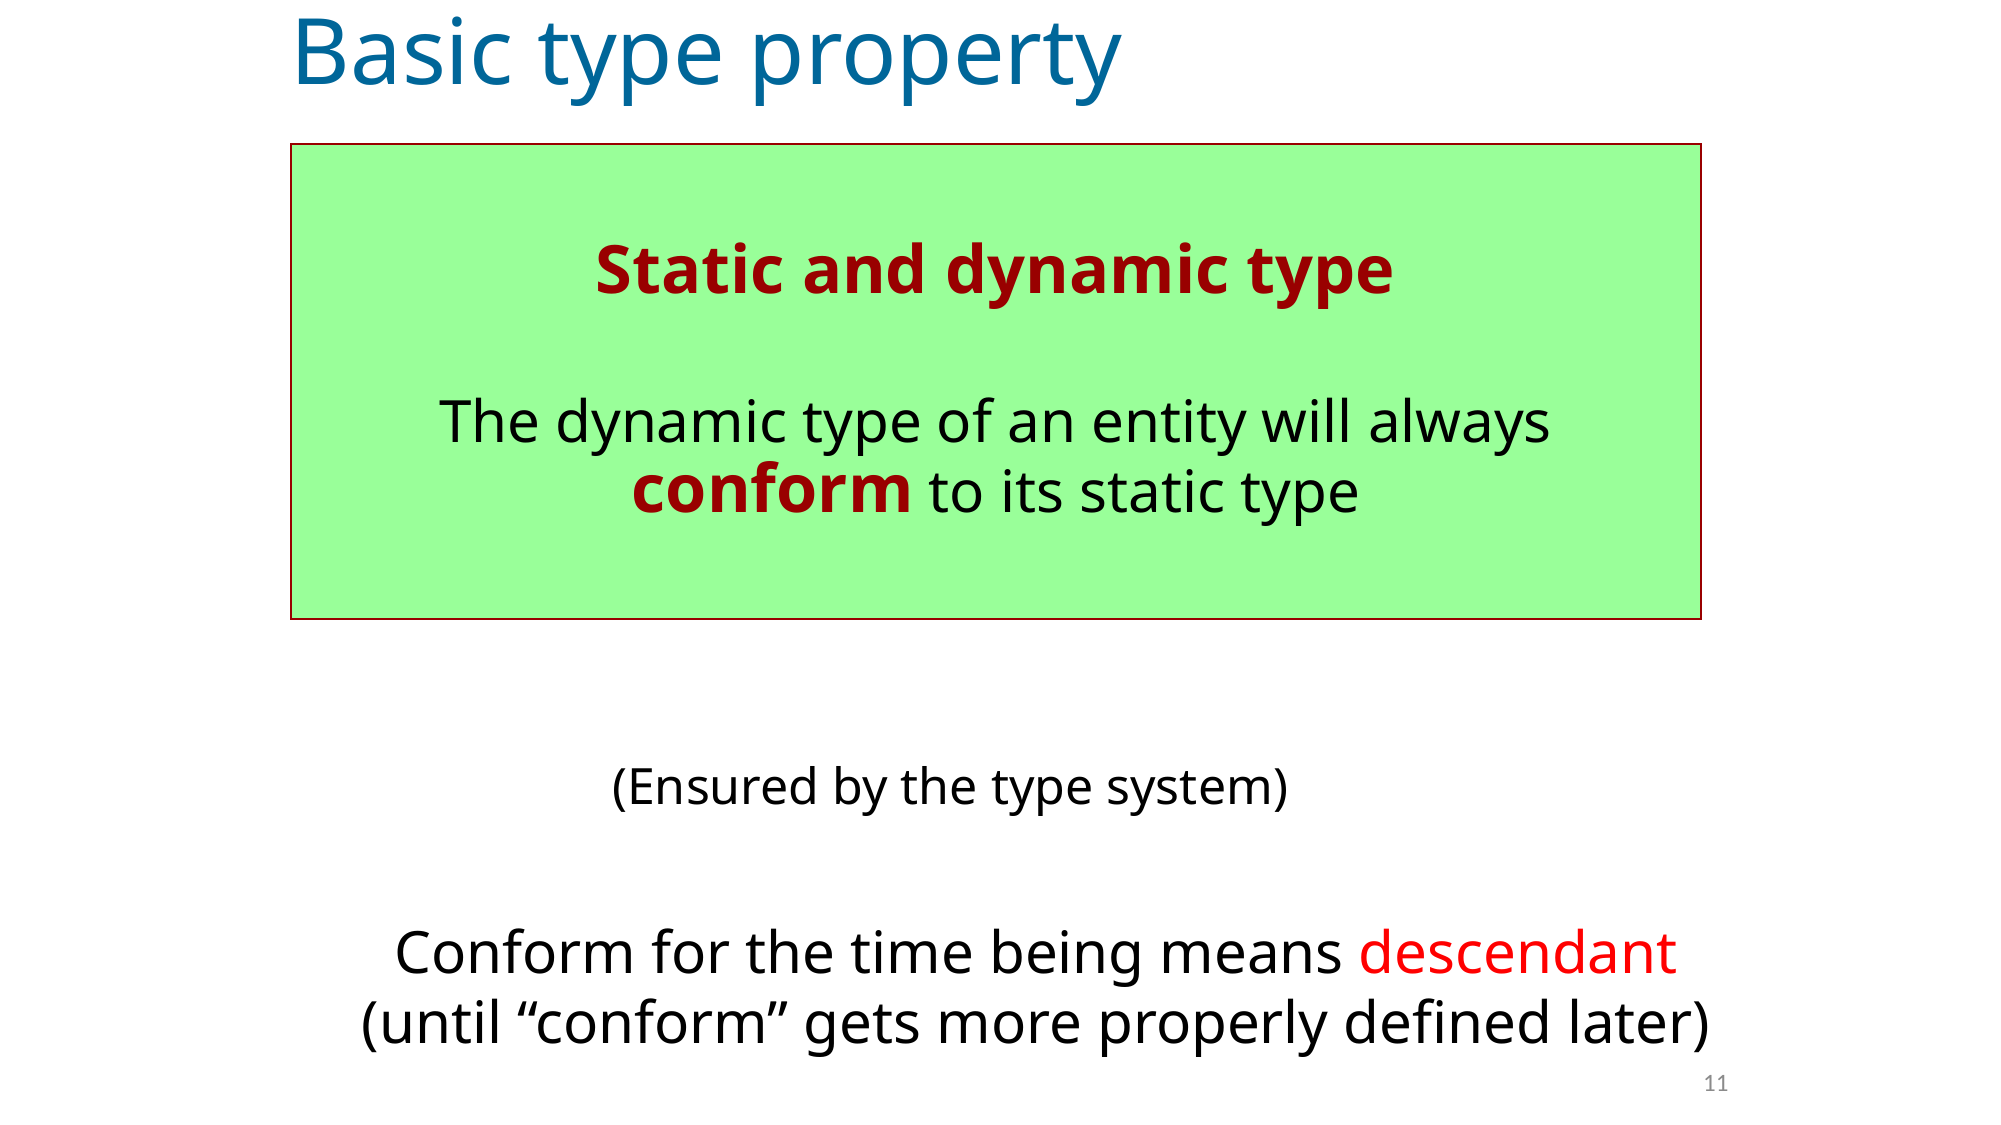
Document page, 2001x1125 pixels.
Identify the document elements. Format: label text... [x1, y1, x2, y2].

text_box Conform for the time being means descendant (until “conform” gets more properly defined later) [316, 908, 1756, 1063]
text_box (Ensured by the type system) [597, 747, 1339, 823]
slide_number 11 [1653, 1063, 1744, 1125]
list Static and dynamic type The dynamic type of an entity will always conform to its static type [290, 144, 1701, 620]
title Basic type property [290, 19, 1594, 91]
